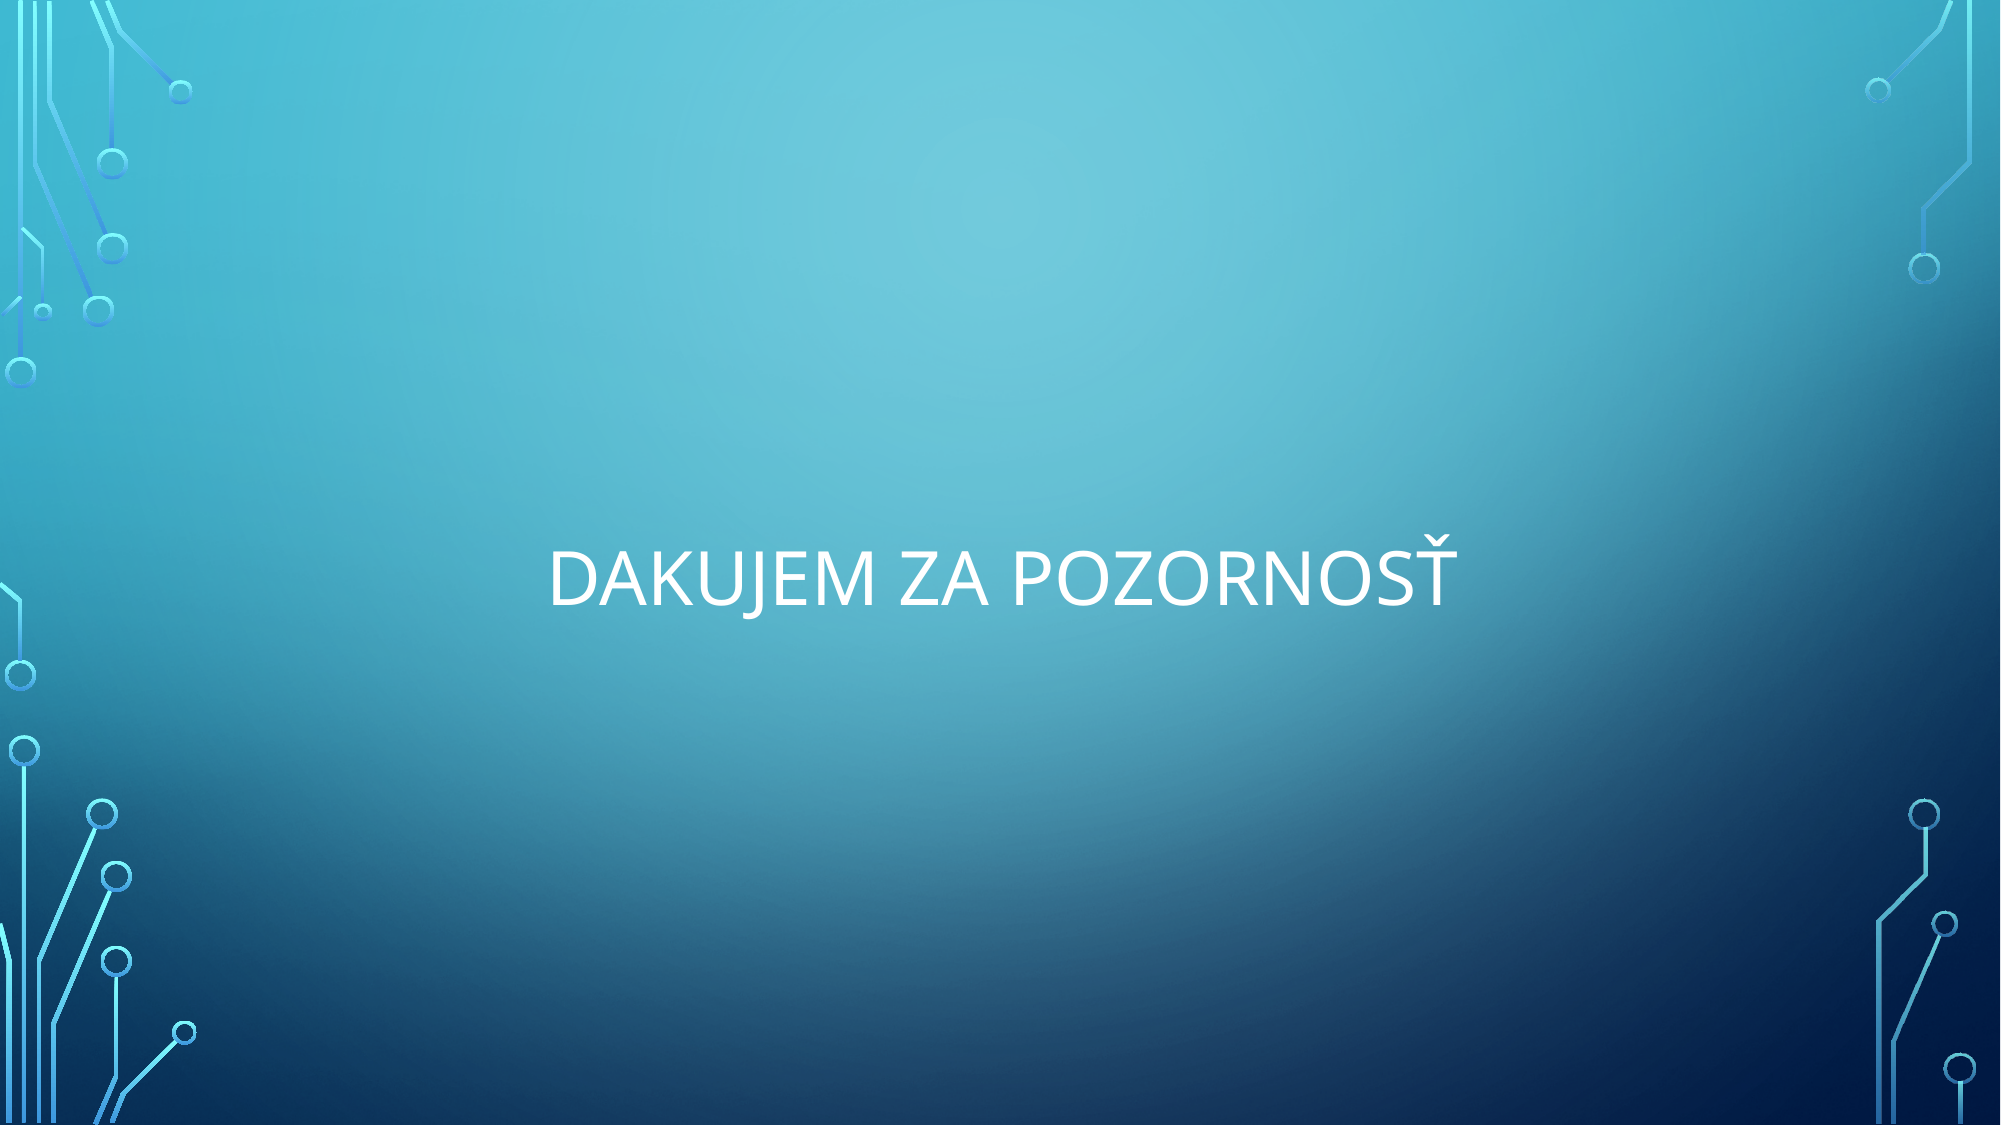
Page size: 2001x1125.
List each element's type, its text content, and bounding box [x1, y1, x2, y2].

title Dakujem Za Pozornosť [190, 460, 1816, 703]
